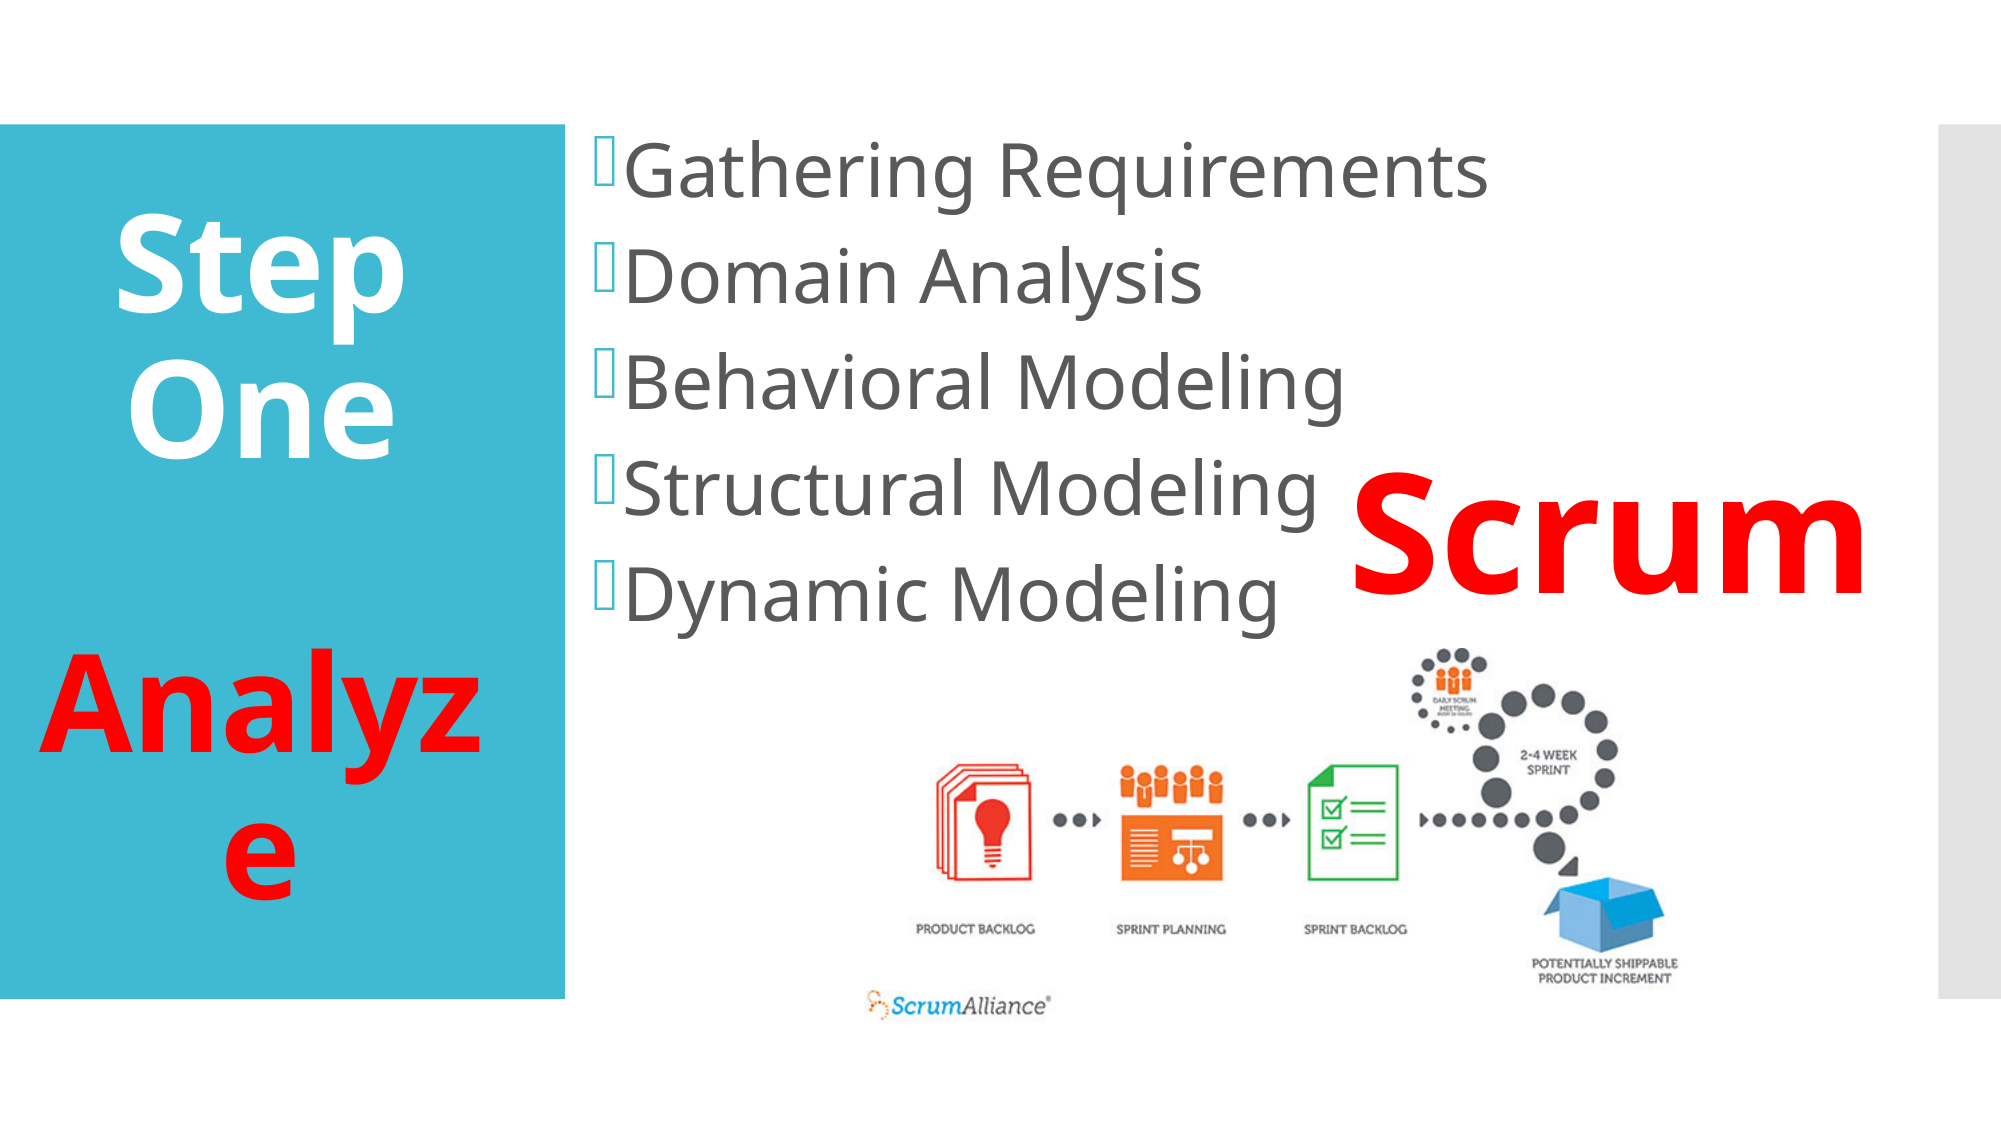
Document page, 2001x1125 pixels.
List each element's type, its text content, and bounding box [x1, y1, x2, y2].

text_box Scrum [1333, 419, 2000, 635]
picture [853, 648, 1681, 1032]
title Step One Analyze [19, 184, 503, 940]
list Gathering Requirements Domain Analysis Behavioral Modeling Structural Modeling Dynamic Modeling [577, 0, 1778, 840]
